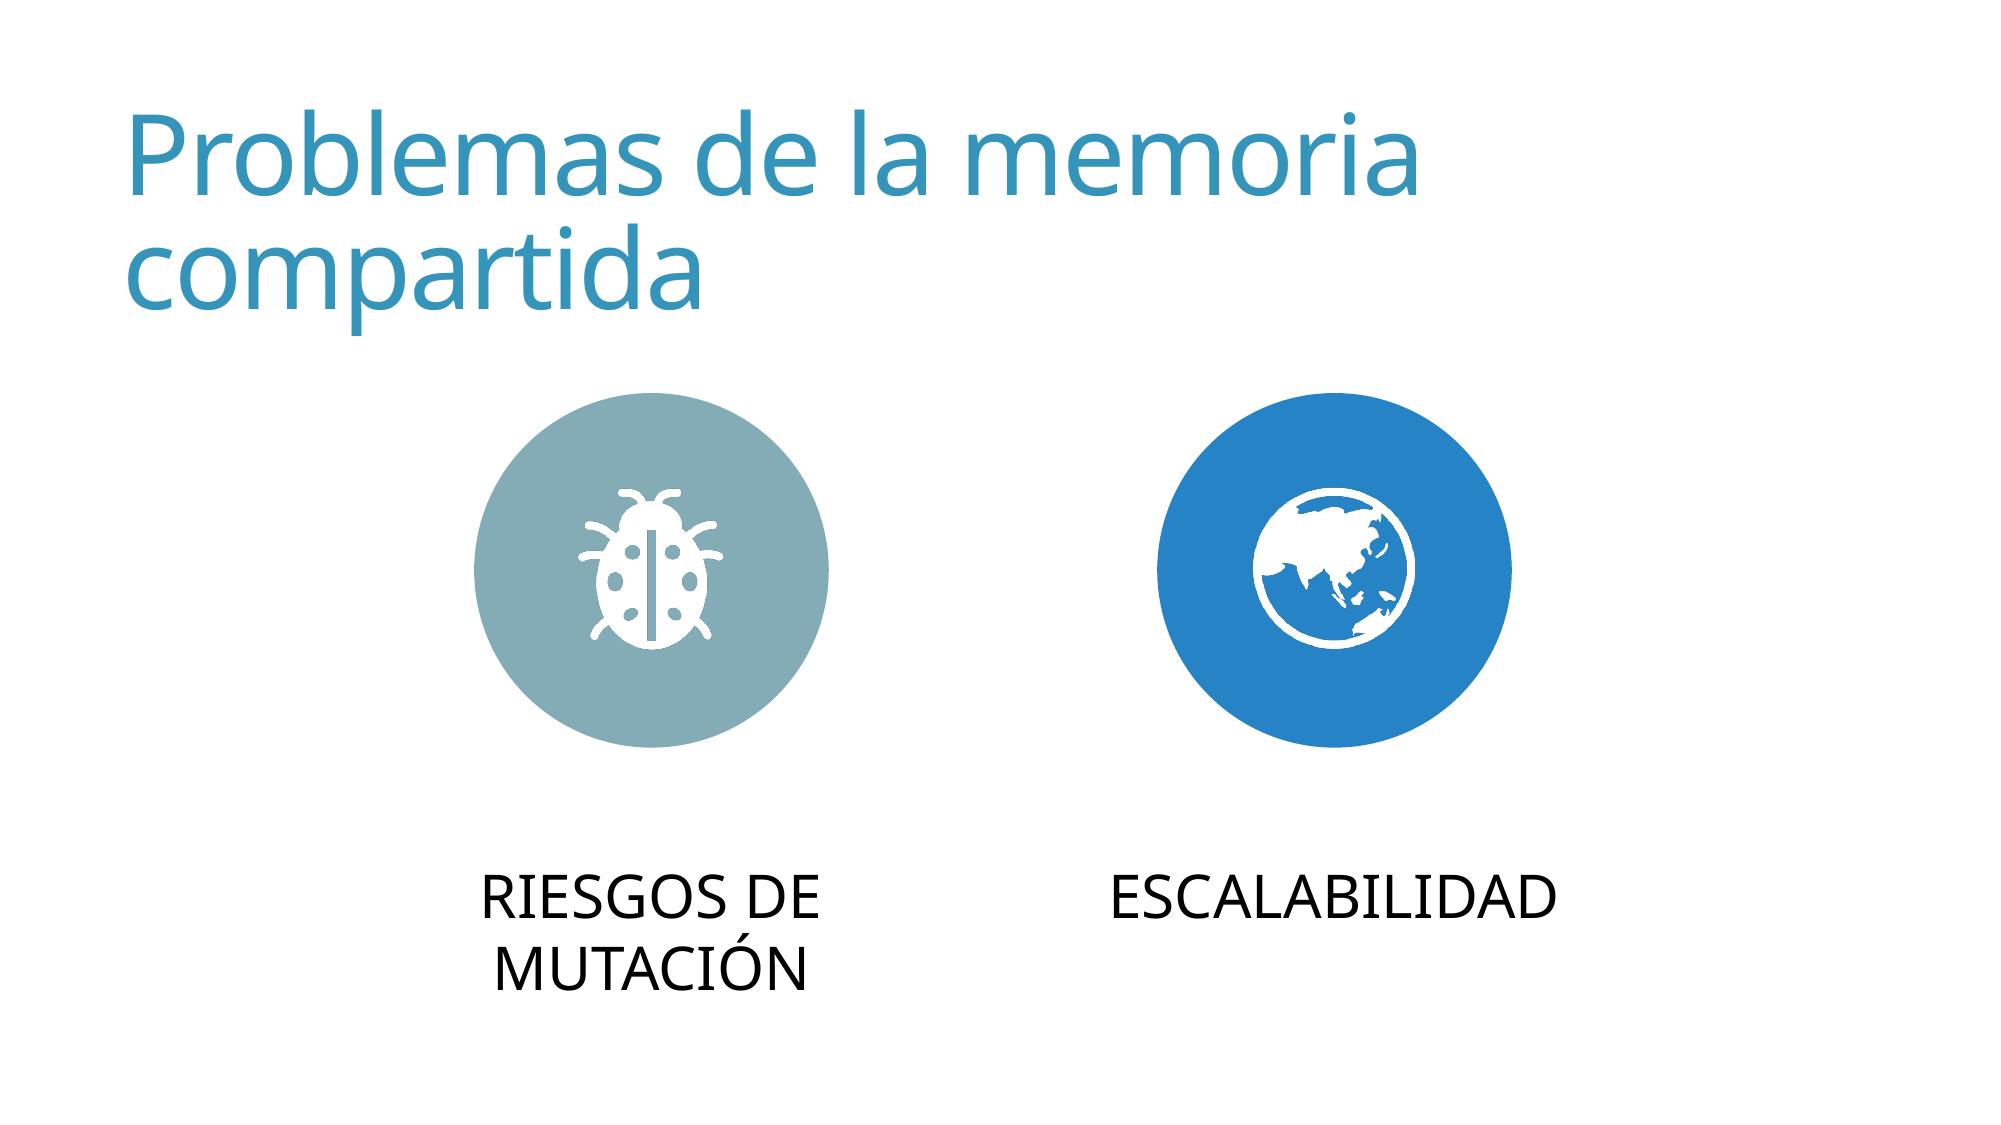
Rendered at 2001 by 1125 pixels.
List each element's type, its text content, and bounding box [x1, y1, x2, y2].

title Problemas de la memoria compartida [107, 81, 1875, 354]
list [110, 389, 1876, 980]
